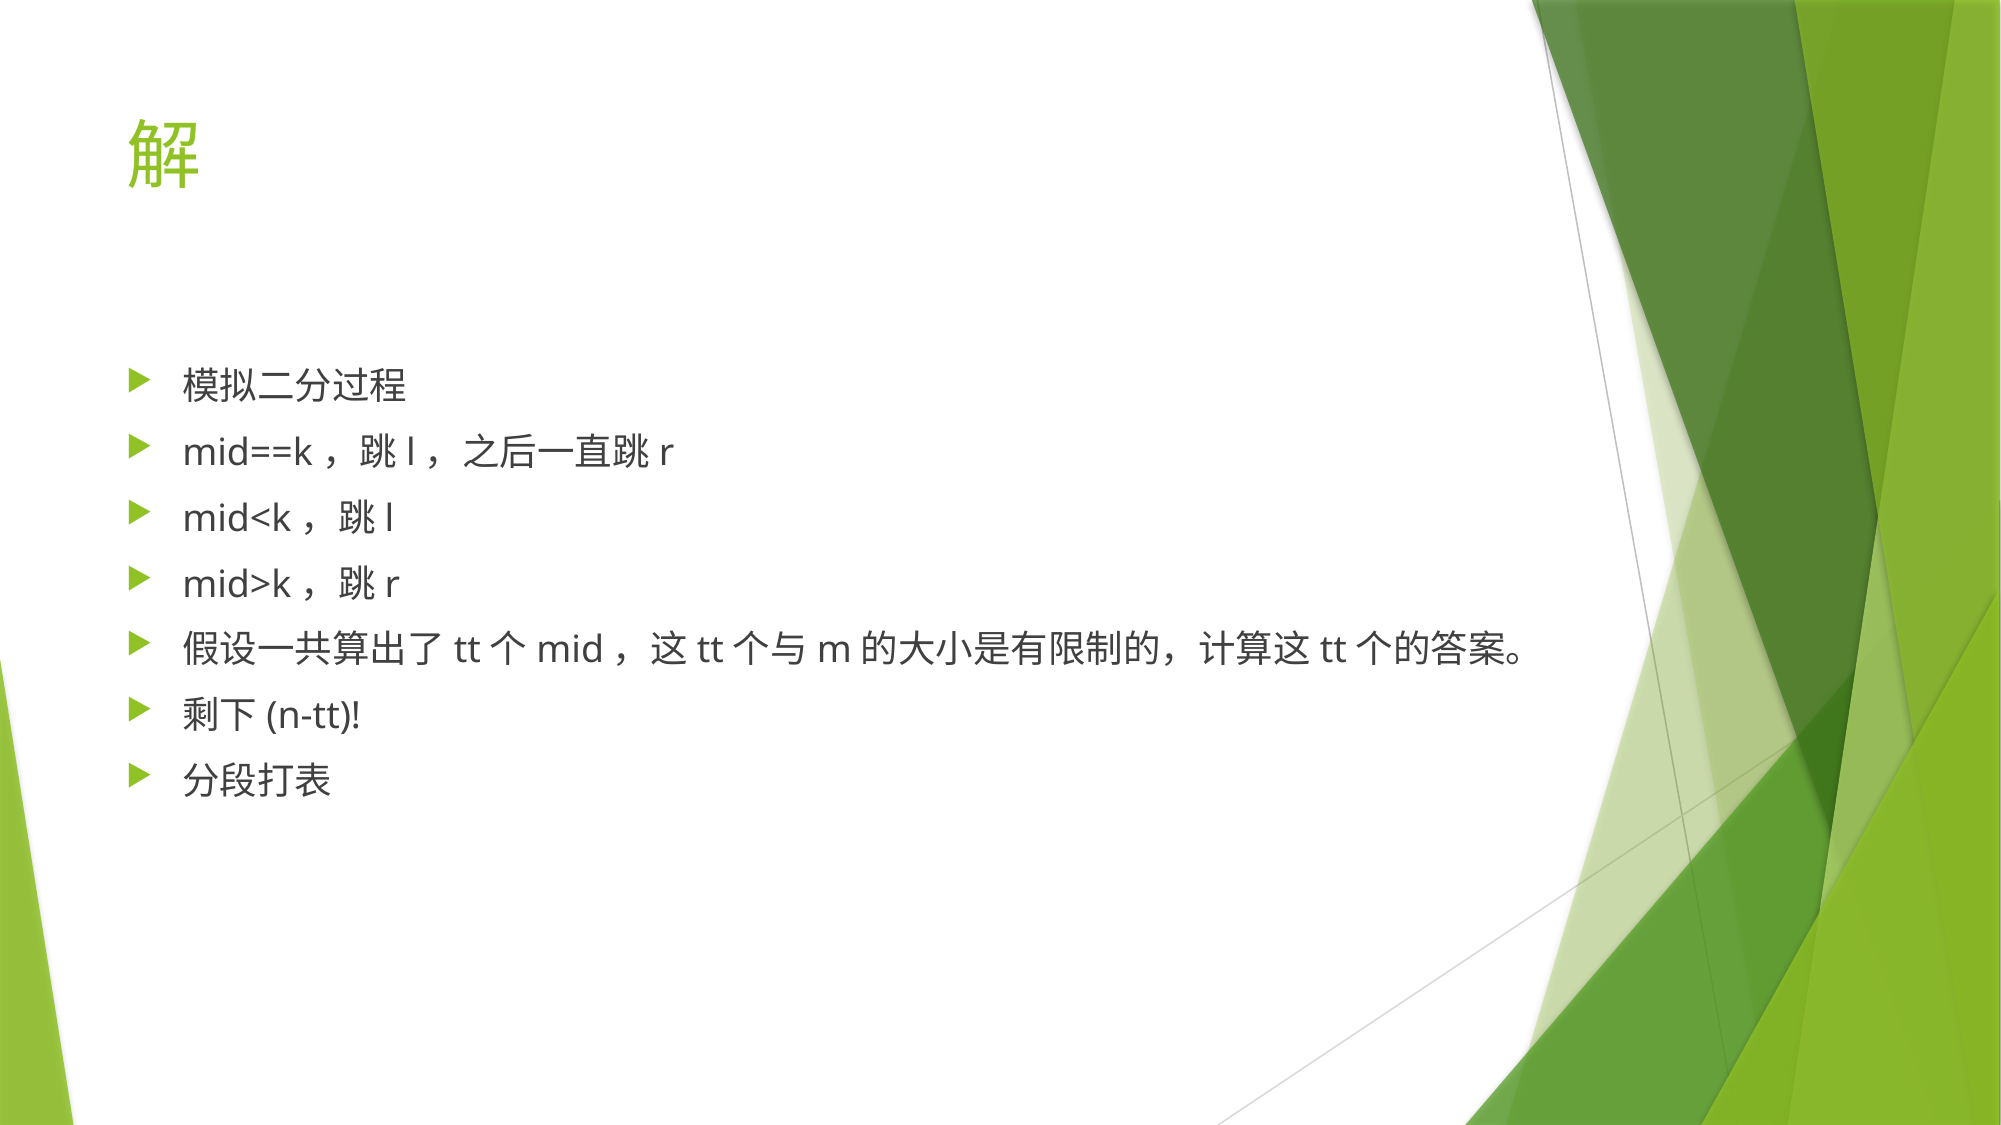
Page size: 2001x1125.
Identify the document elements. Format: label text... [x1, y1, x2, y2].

list 模拟二分过程 mid==k，跳l，之后一直跳r mid<k，跳l mid>k，跳r 假设一共算出了tt个mid，这tt个与m的大小是有限制的，计算这tt个的答案。 剩下(n-tt)! 分段打表 [111, 354, 1522, 992]
title 解 [111, 99, 1522, 317]
